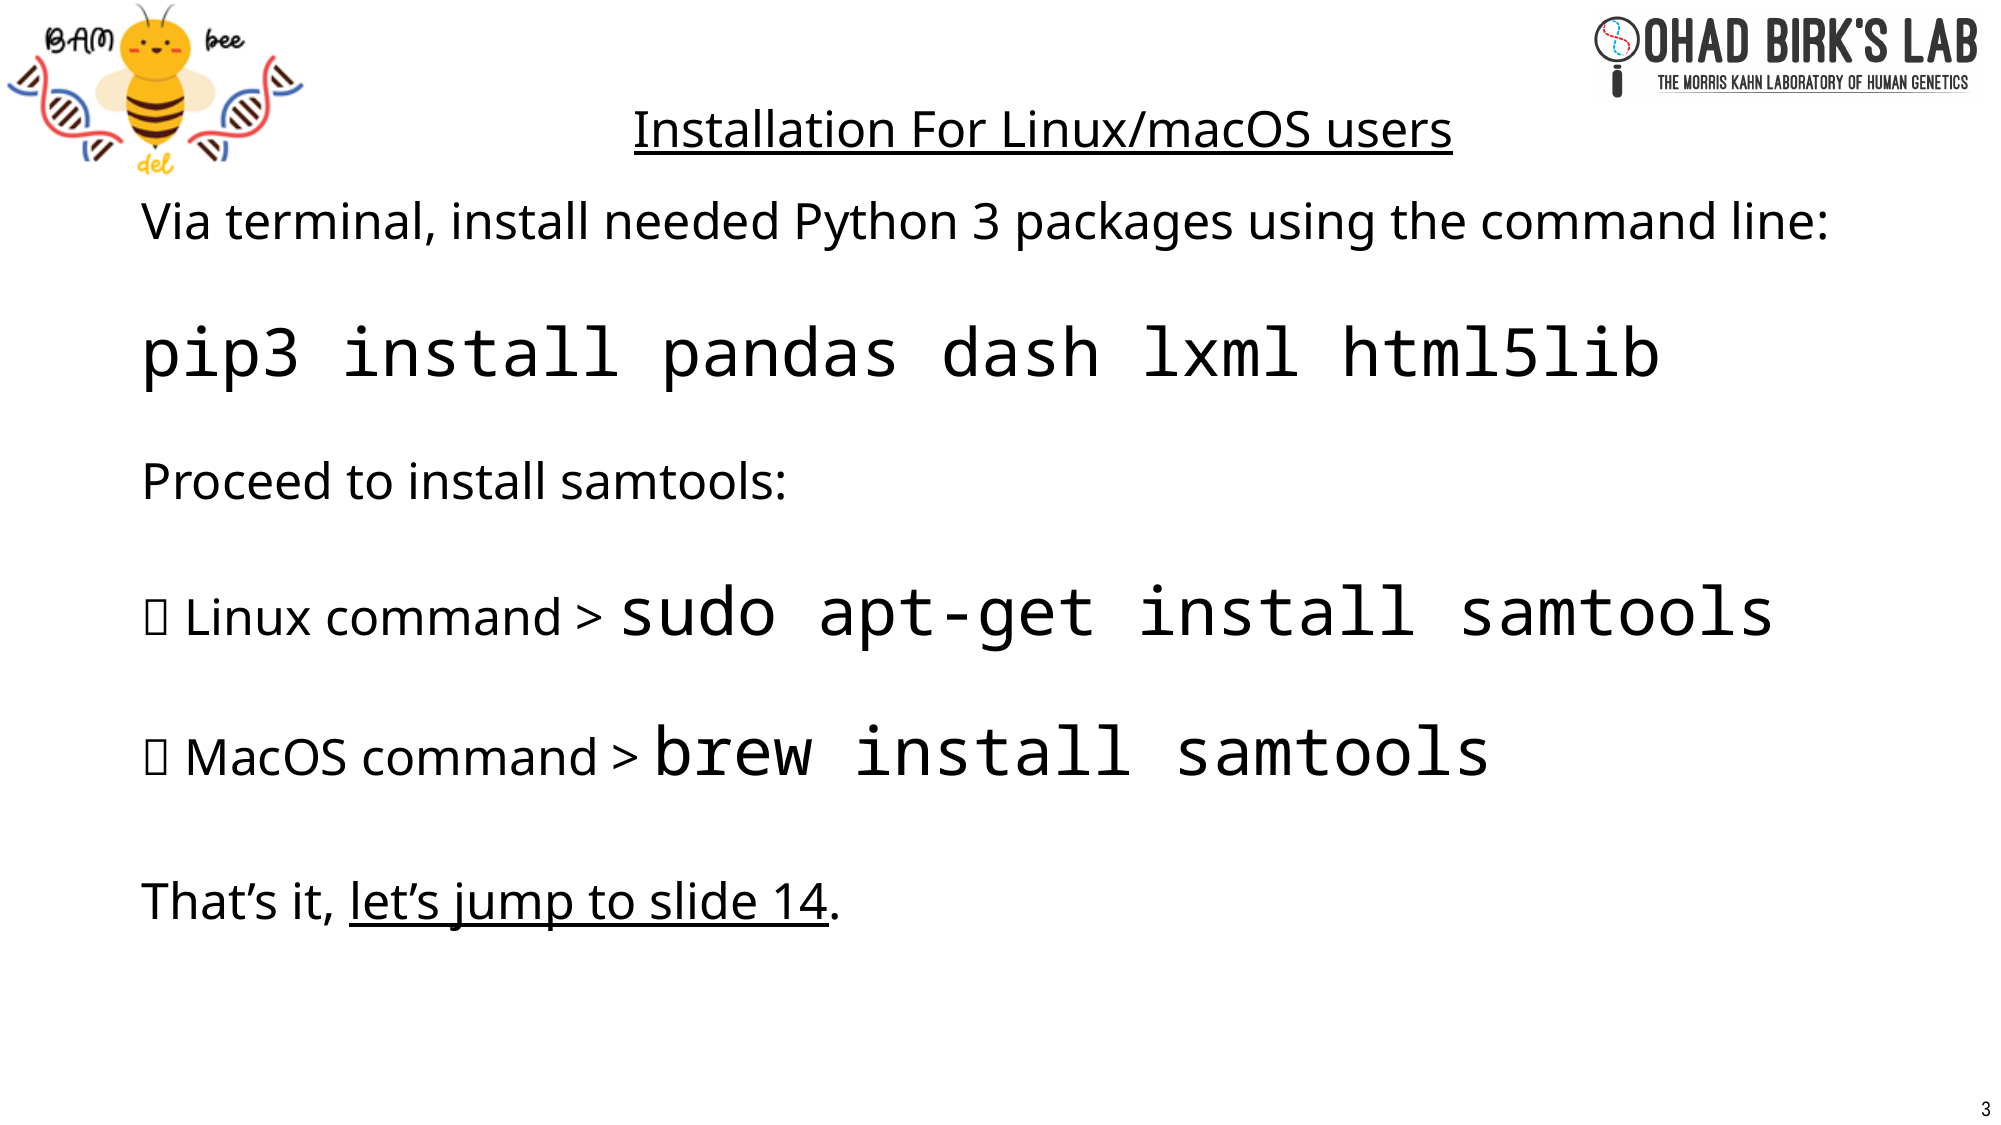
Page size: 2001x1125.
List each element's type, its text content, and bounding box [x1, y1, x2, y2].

text_box Installation For Linux/macOS users [575, 89, 1513, 165]
text_box Via terminal, install needed Python 3 packages using the command line: pip3 install pandas dash lxml html5lib Proceed to install samtools: 🐧 Linux command > sudo apt-get install samtools 🍎 MacOS command > brew install samtools That’s it, let’s jump to slide 14. [127, 181, 2000, 1005]
picture [1593, 9, 1983, 103]
picture [0, 3, 319, 185]
